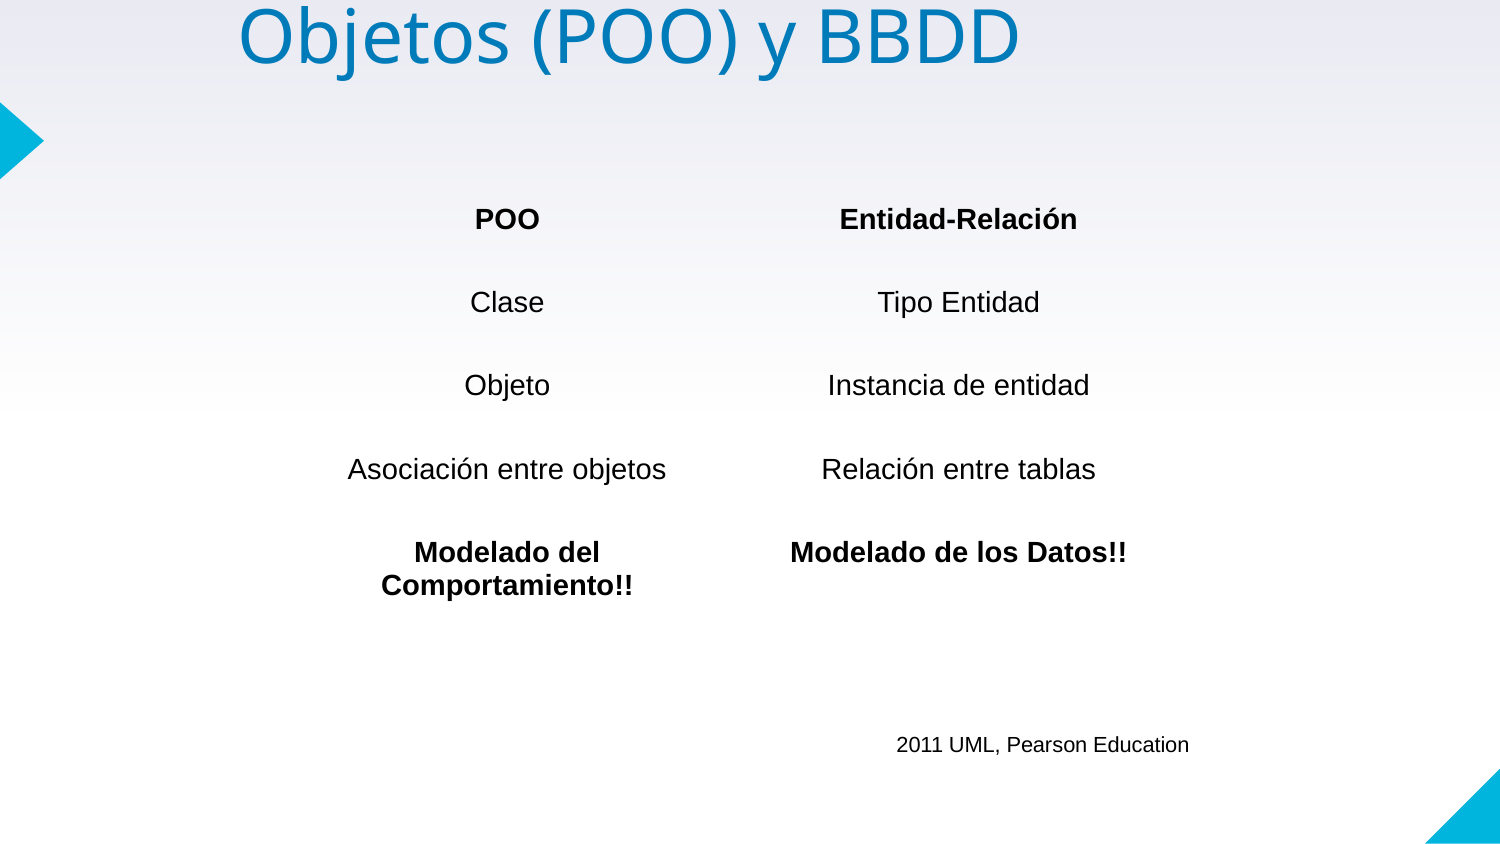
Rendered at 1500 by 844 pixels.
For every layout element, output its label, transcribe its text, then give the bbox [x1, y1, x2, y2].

title Objetos (POO) y BBDD [225, 0, 1275, 89]
table_cell Asociación entre objetos [282, 442, 733, 525]
text_box 2011 UML, Pearson Education [885, 719, 1299, 826]
table_cell Clase [282, 275, 733, 358]
table_cell Objeto [282, 358, 733, 442]
table_header POO [282, 191, 733, 275]
table_header Entidad-Relación [733, 191, 1185, 275]
table_cell Instancia de entidad [733, 358, 1185, 442]
table_cell Tipo Entidad [733, 275, 1185, 358]
table_cell Modelado de los Datos!! [733, 525, 1185, 615]
table_cell Modelado del Comportamiento!! [282, 525, 733, 615]
table_cell Relación entre tablas [733, 442, 1185, 525]
